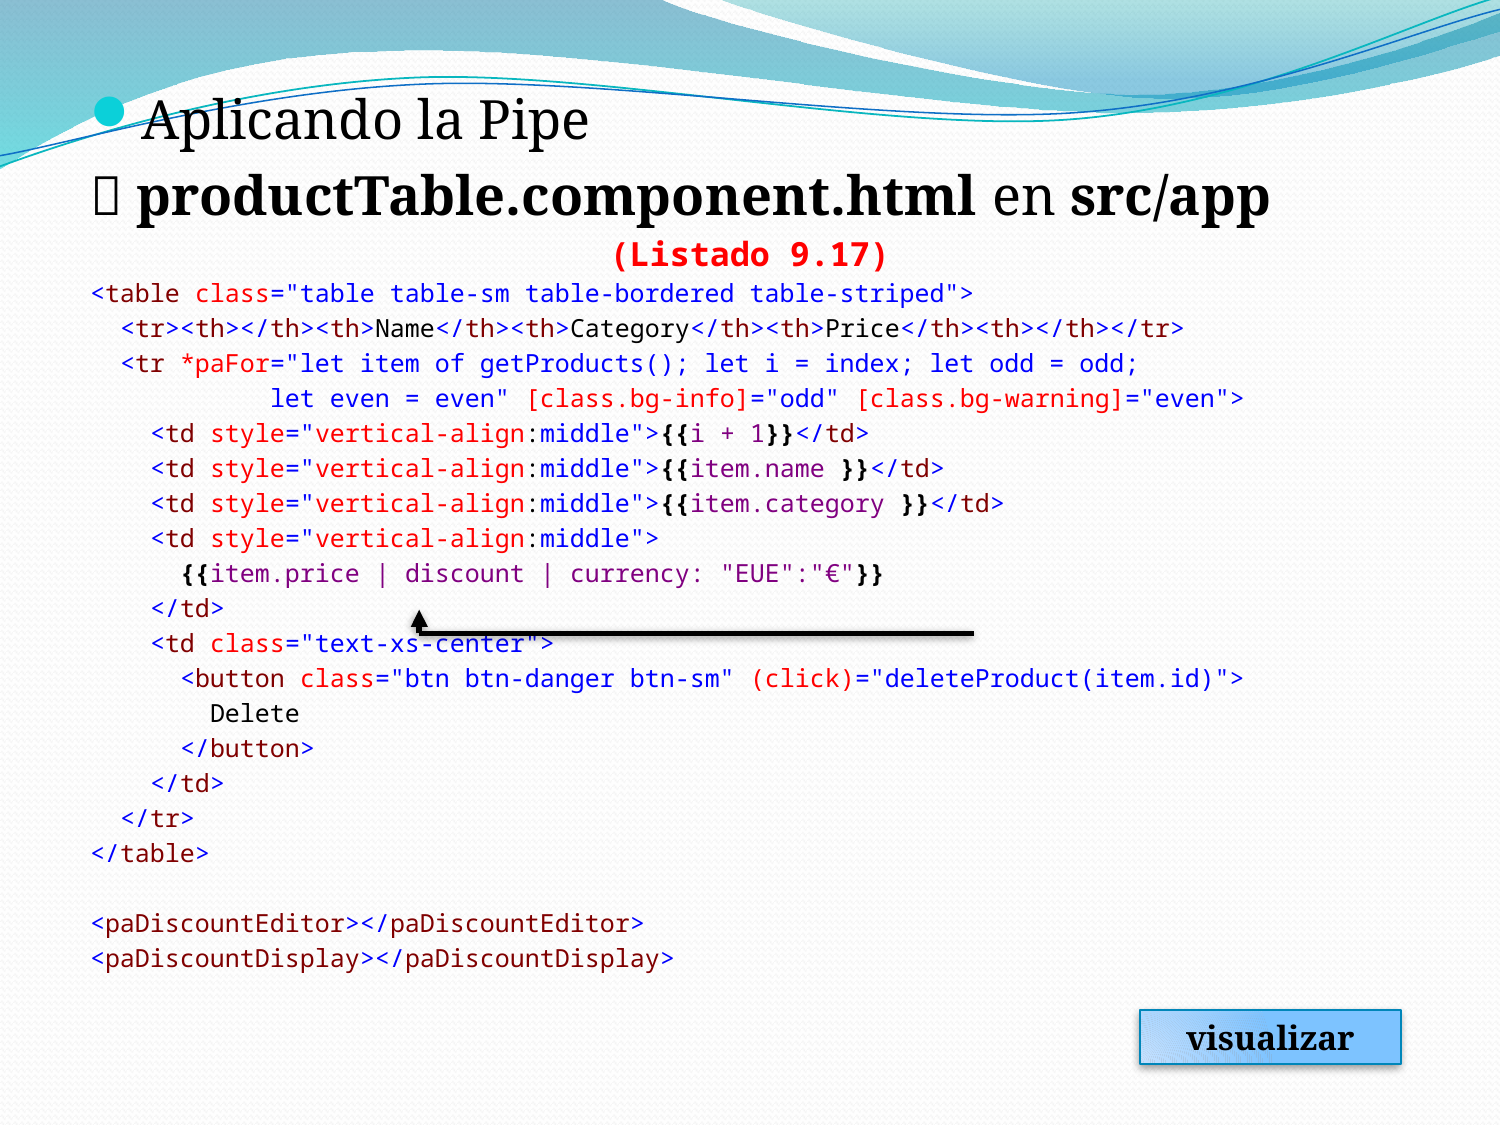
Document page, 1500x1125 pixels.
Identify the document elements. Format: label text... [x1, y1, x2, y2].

text_box visualizar [1139, 1009, 1402, 1065]
list Aplicando la Pipe  productTable.component.html en src/app (Listado 9.17) <table class="table table-sm table-bordered table-striped"> <tr><th></th><th>Name</th><th>Category</th><th>Price</th><th></th></tr> <tr *paFor="let item of getProducts(); let i = index; let odd = odd; let even = even" [class.bg-info]="odd" [class.bg-warning]="even"> <td style="vertical-align:middle">{{i + 1}}</td> <td style="vertical-align:middle">{{item.name }}</td> <td style="vertical-align:middle">{{item.category }}</td> <td style="vertical-align:middle"> {{item.price | discount | currency: "EUE":"€"}} </td> <td class="text-xs-center"> <button class="btn btn-danger btn-sm" (click)="deleteProduct(item.id)"> Delete </button> </td> </tr> </table> <paDiscountEditor></paDiscountEditor> <paDiscountDisplay></paDiscountDisplay> [74, 77, 1426, 1038]
